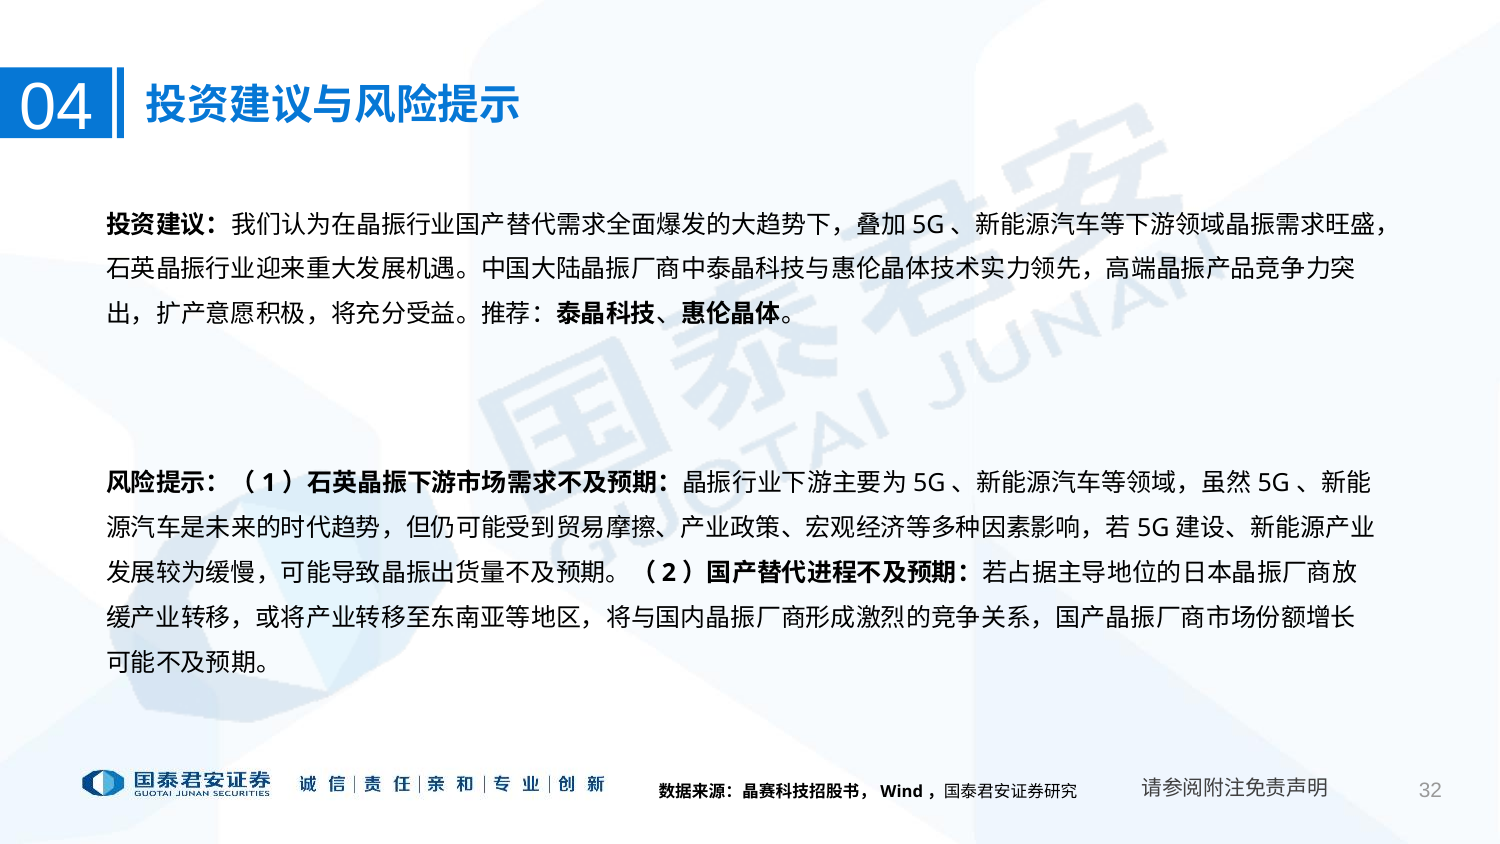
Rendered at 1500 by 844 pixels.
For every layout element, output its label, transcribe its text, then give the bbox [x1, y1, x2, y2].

picture [0, 0, 1500, 844]
text_box 数据来源：晶赛科技招股书，Wind，国泰君安证券研究 [643, 773, 1129, 808]
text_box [0, 55, 1249, 152]
text_box 风险提示：（1）石英晶振下游市场需求不及预期：晶振行业下游主要为5G、新能源汽车等领域，虽然5G、新能源汽车是未来的时代趋势，但仍可能受到贸易摩擦、产业政策、宏观经济等多种因素影响，若5G建设、新能源产业发展较为缓慢，可能导致晶振出货量不及预期。（2）国产替代进程不及预期：若占据主导地位的日本晶振厂商放缓产业转移，或将产业转移至东南亚等地区，将与国内晶振厂商形成激烈的竞争关系，国产晶振厂商市场份额增长可能不及预期。 [91, 444, 1393, 684]
text_box 投资建议与风险提示 [1252, 70, 1256, 135]
text_box 投资建议：我们认为在晶振行业国产替代需求全面爆发的大趋势下，叠加5G、新能源汽车等下游领域晶振需求旺盛，石英晶振行业迎来重大发展机遇。中国大陆晶振厂商中泰晶科技与惠伦晶体技术实力领先，高端晶振产品竞争力突出，扩产意愿积极，将充分受益。推荐：泰晶科技、惠伦晶体。 [91, 185, 1393, 336]
